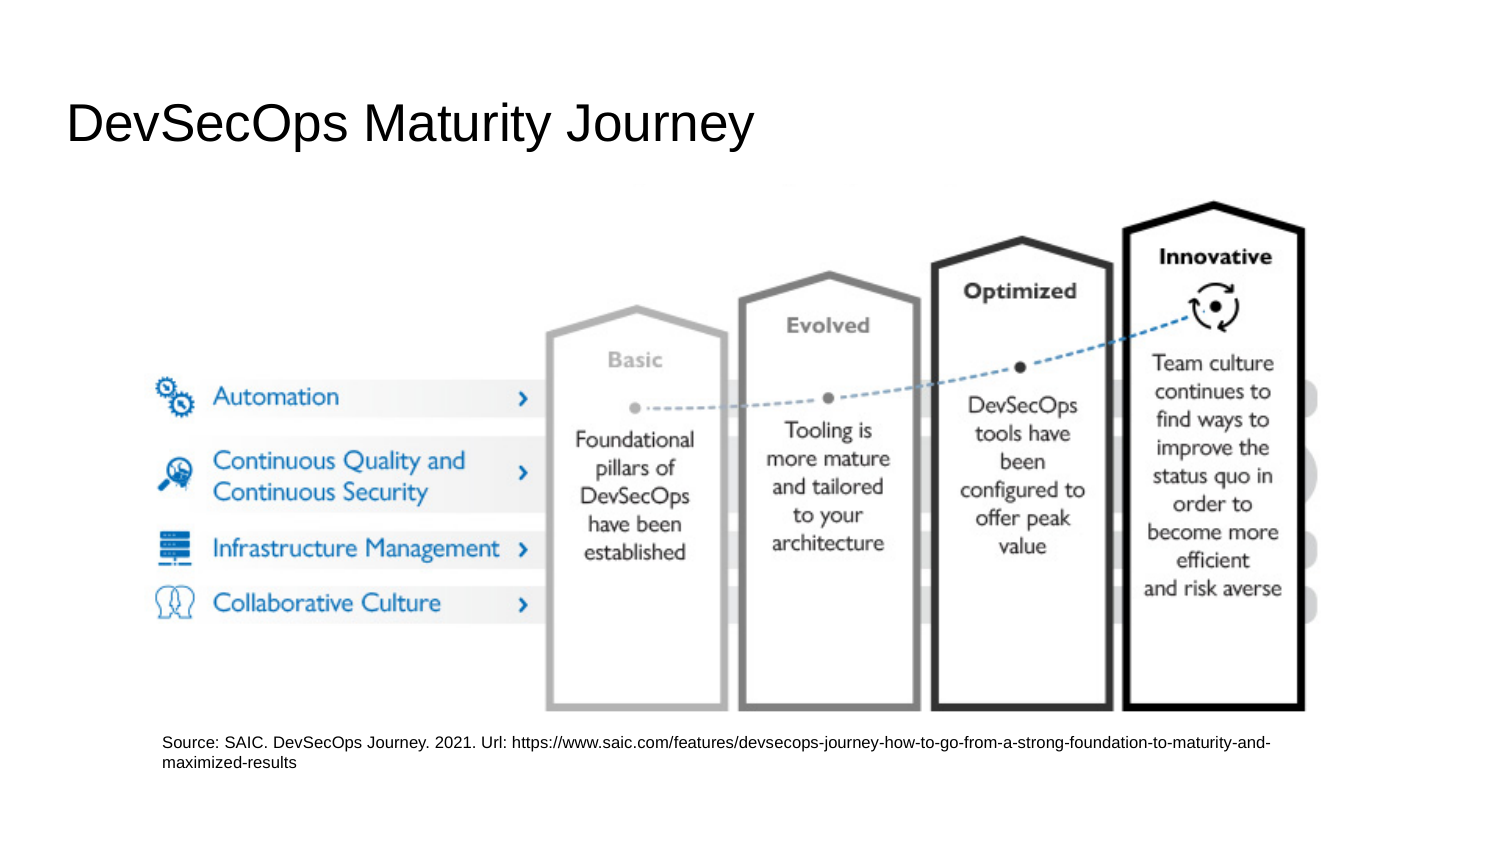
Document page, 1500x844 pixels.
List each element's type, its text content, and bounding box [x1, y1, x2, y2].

picture [115, 183, 1338, 735]
title DevSecOps Maturity Journey [51, 72, 1449, 167]
text_box Source: SAIC. DevSecOps Journey. 2021. Url: https://www.saic.com/features/devsecops-journey-how-to-go-from-a-strong-foundation-to-maturity-and-maximized-results [146, 744, 1289, 787]
